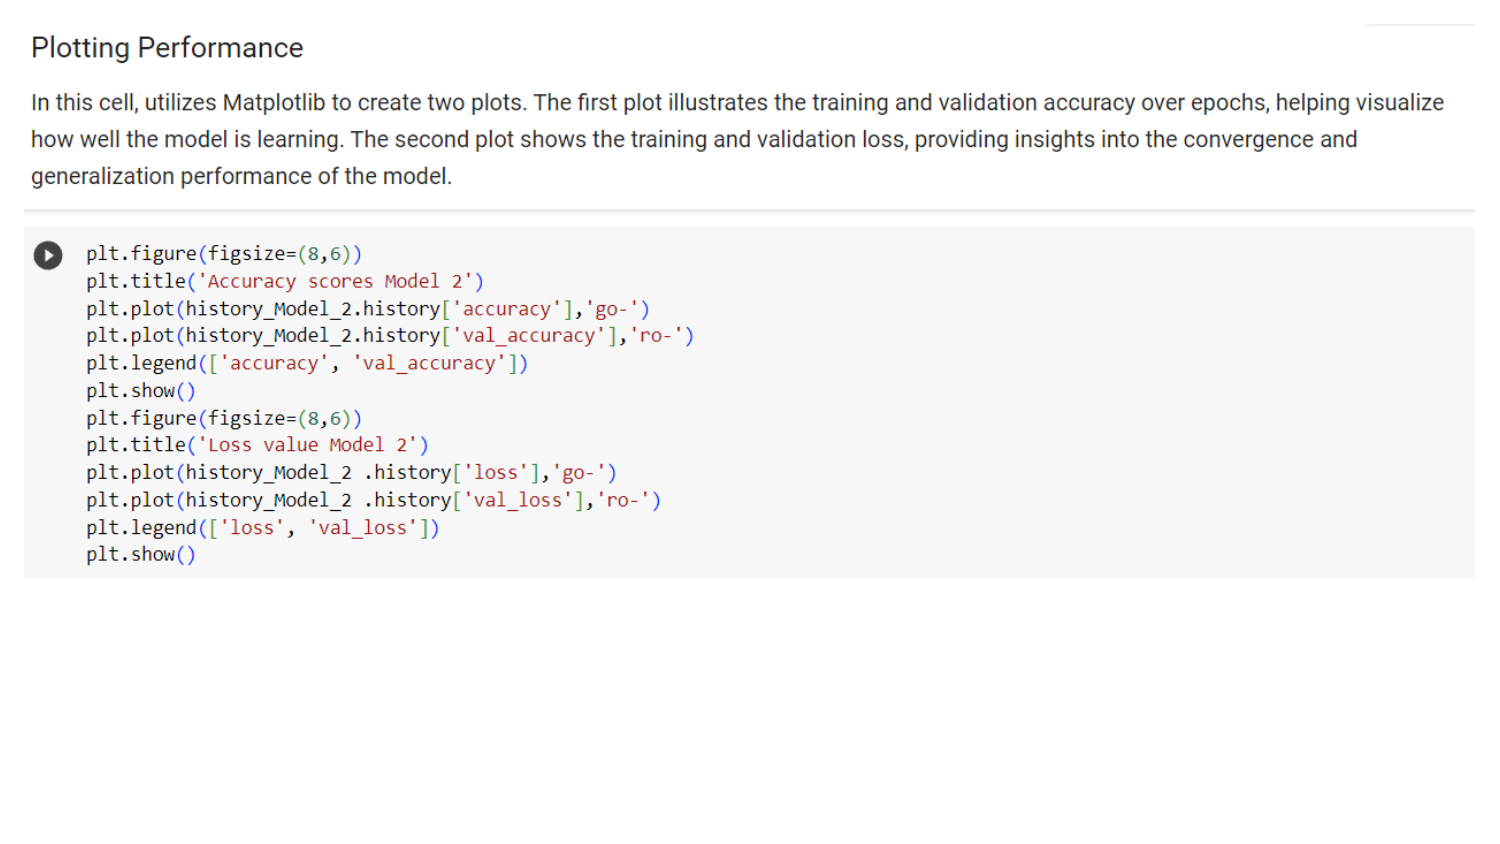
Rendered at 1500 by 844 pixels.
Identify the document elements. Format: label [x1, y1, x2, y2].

picture [24, 24, 1476, 579]
